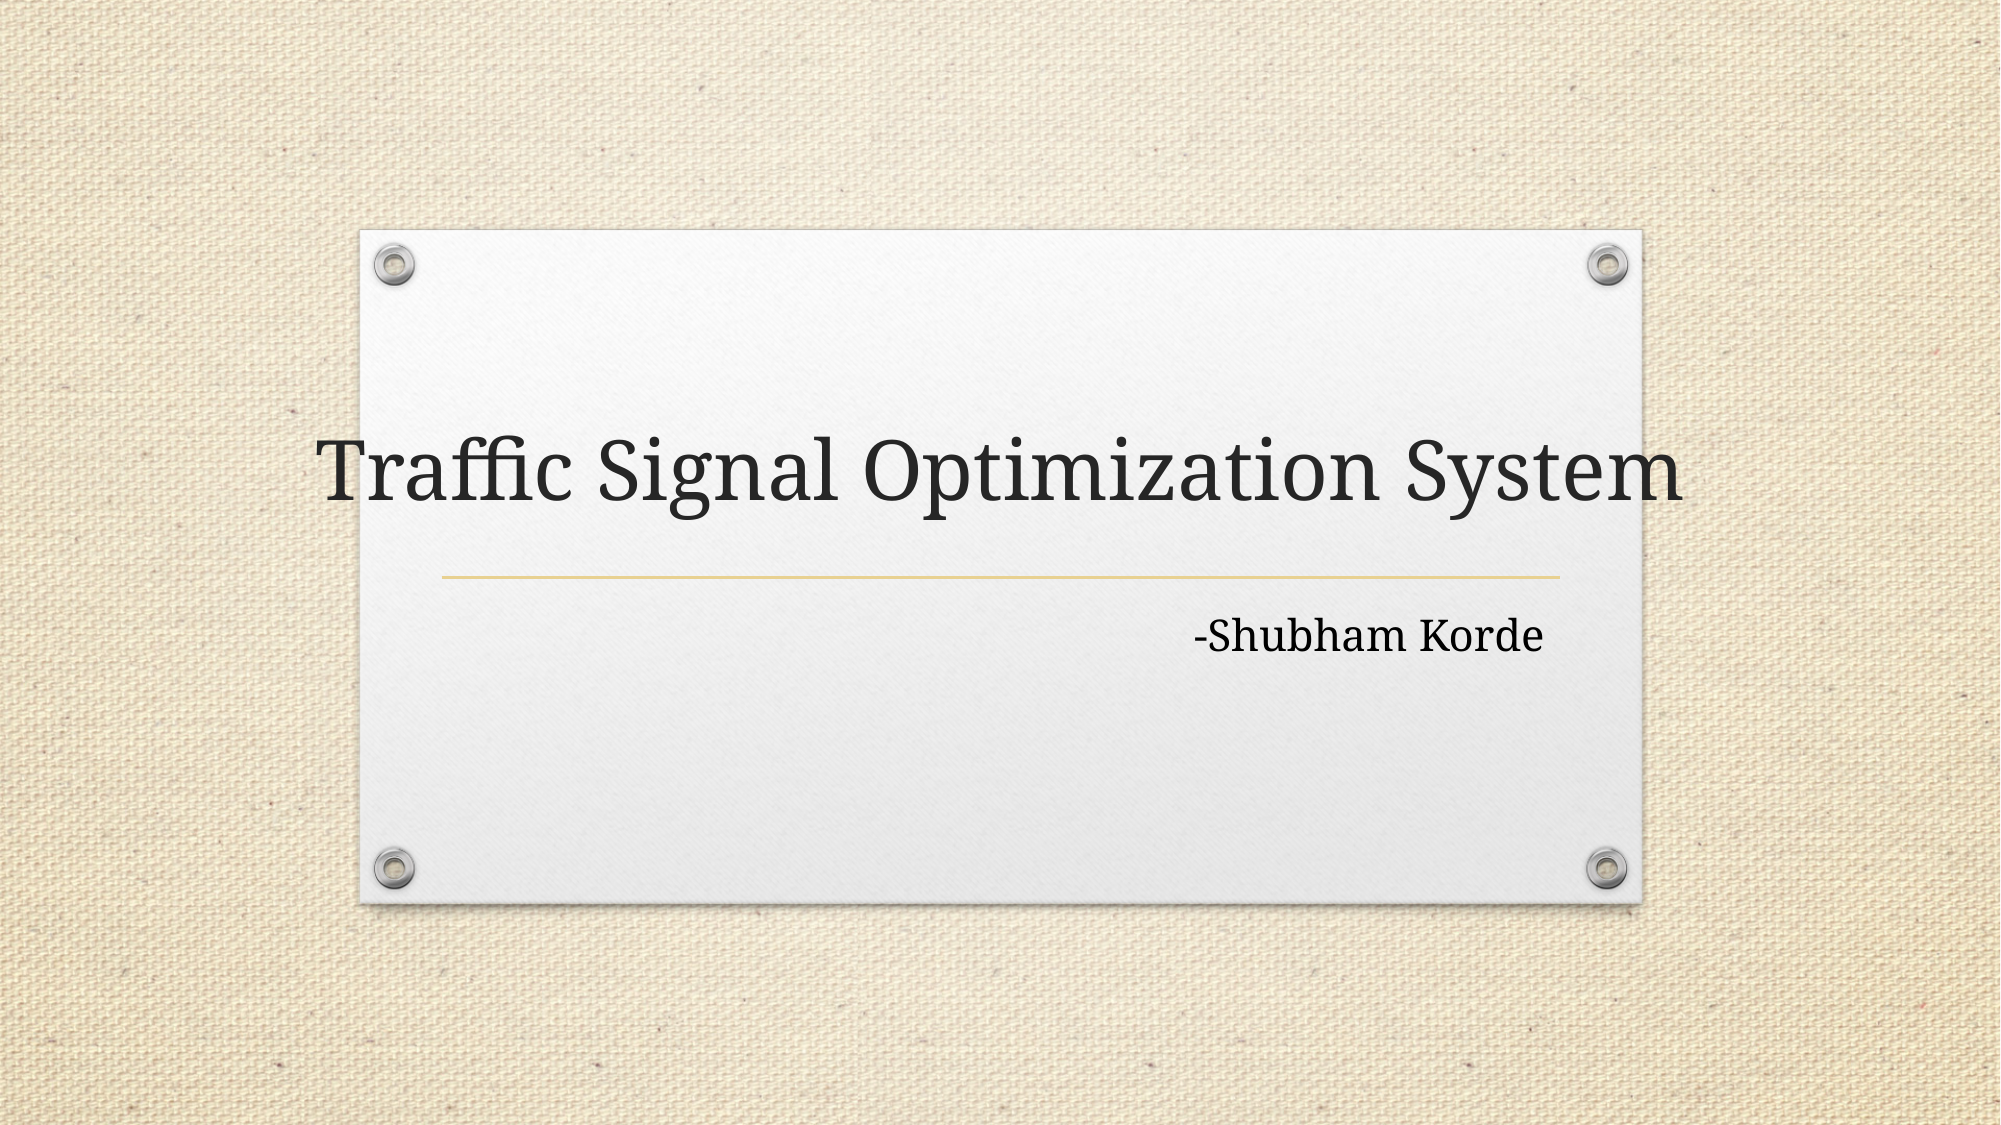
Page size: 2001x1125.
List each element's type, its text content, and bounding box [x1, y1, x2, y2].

subtitle -Shubham Korde [441, 600, 1560, 817]
title Traffic Signal Optimization System [266, 230, 1734, 525]
picture [0, 0, 2001, 1125]
